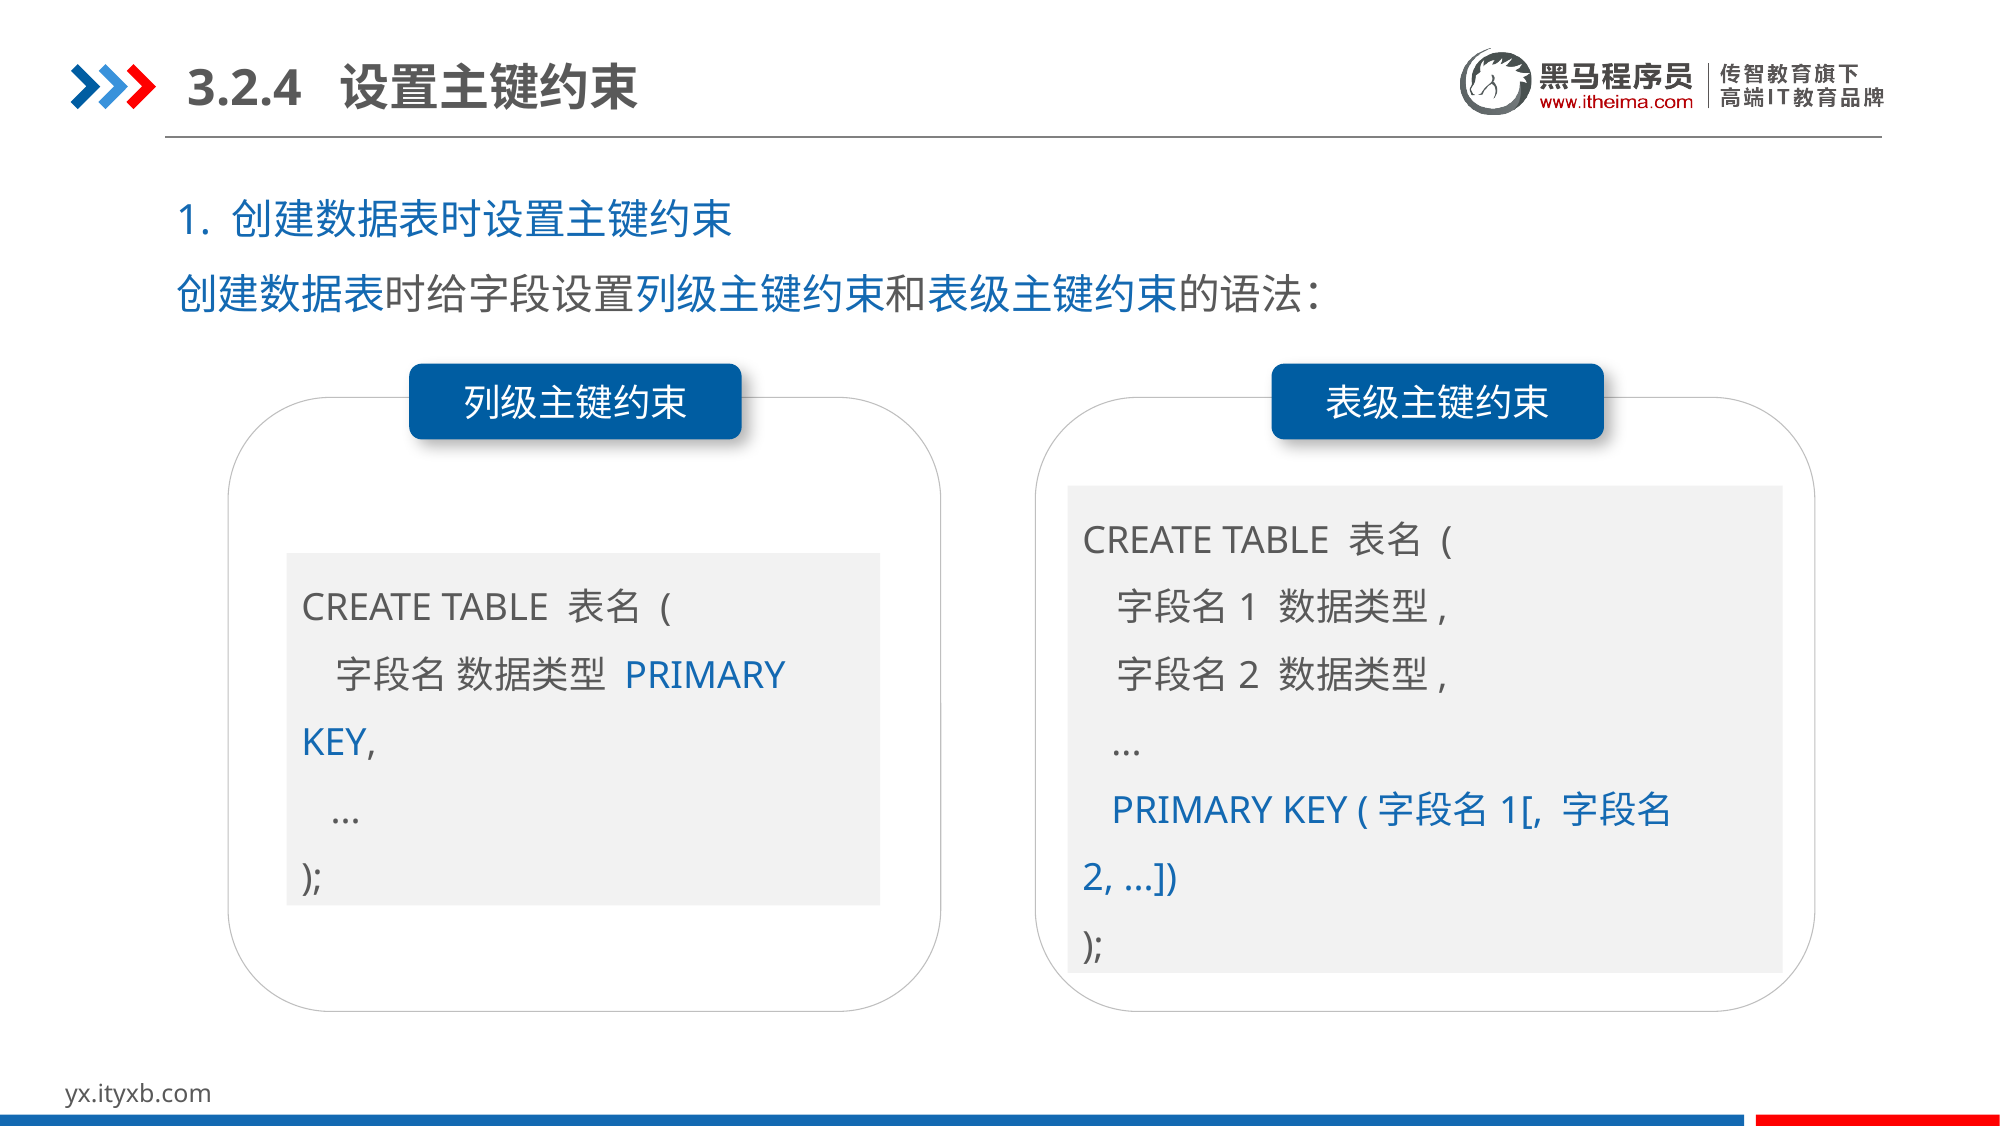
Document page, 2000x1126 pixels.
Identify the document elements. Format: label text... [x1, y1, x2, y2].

text_box CREATE TABLE 表名 ( 字段名1 数据类型, 字段名2 数据类型, ... PRIMARY KEY (字段名1[, 字段名2, ...]) ); [1067, 485, 1783, 973]
picture [1460, 48, 1887, 115]
text_box 列级主键约束 [447, 371, 704, 431]
text_box 3.2.4 设置主键约束 [187, 43, 827, 127]
text_box CREATE TABLE 表名 ( 字段名 数据类型 PRIMARY KEY, ... ); [286, 553, 881, 906]
text_box 表级主键约束 [1309, 371, 1566, 431]
text_box [409, 363, 742, 440]
text_box [225, 395, 943, 1014]
text_box [1033, 395, 1817, 1014]
text_box 1. 创建数据表时设置主键约束 创建数据表时给字段设置列级主键约束和表级主键约束的语法： [161, 160, 1827, 326]
text_box [1271, 363, 1604, 440]
